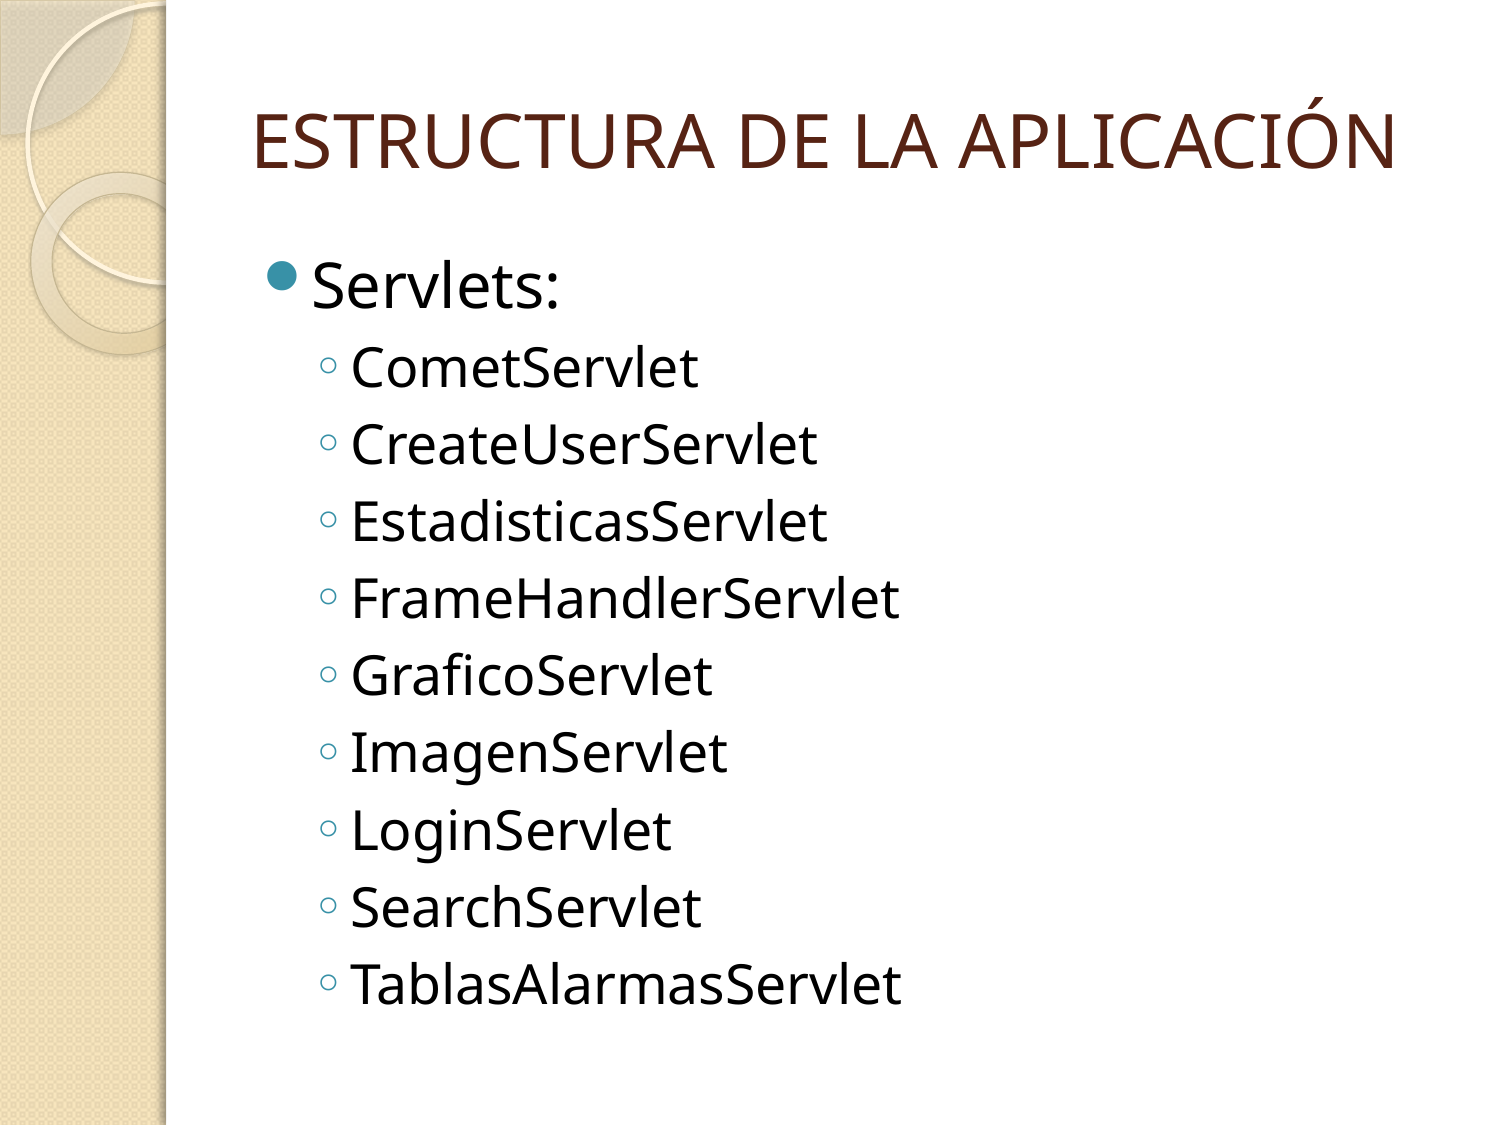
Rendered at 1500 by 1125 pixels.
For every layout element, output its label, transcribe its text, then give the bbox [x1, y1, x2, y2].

title ESTRUCTURA DE LA APLICACIÓN [235, 45, 1466, 233]
list Servlets: CometServlet CreateUserServlet EstadisticasServlet FrameHandlerServlet GraficoServlet ImagenServlet LoginServlet SearchServlet TablasAlarmasServlet [235, 237, 1466, 1025]
